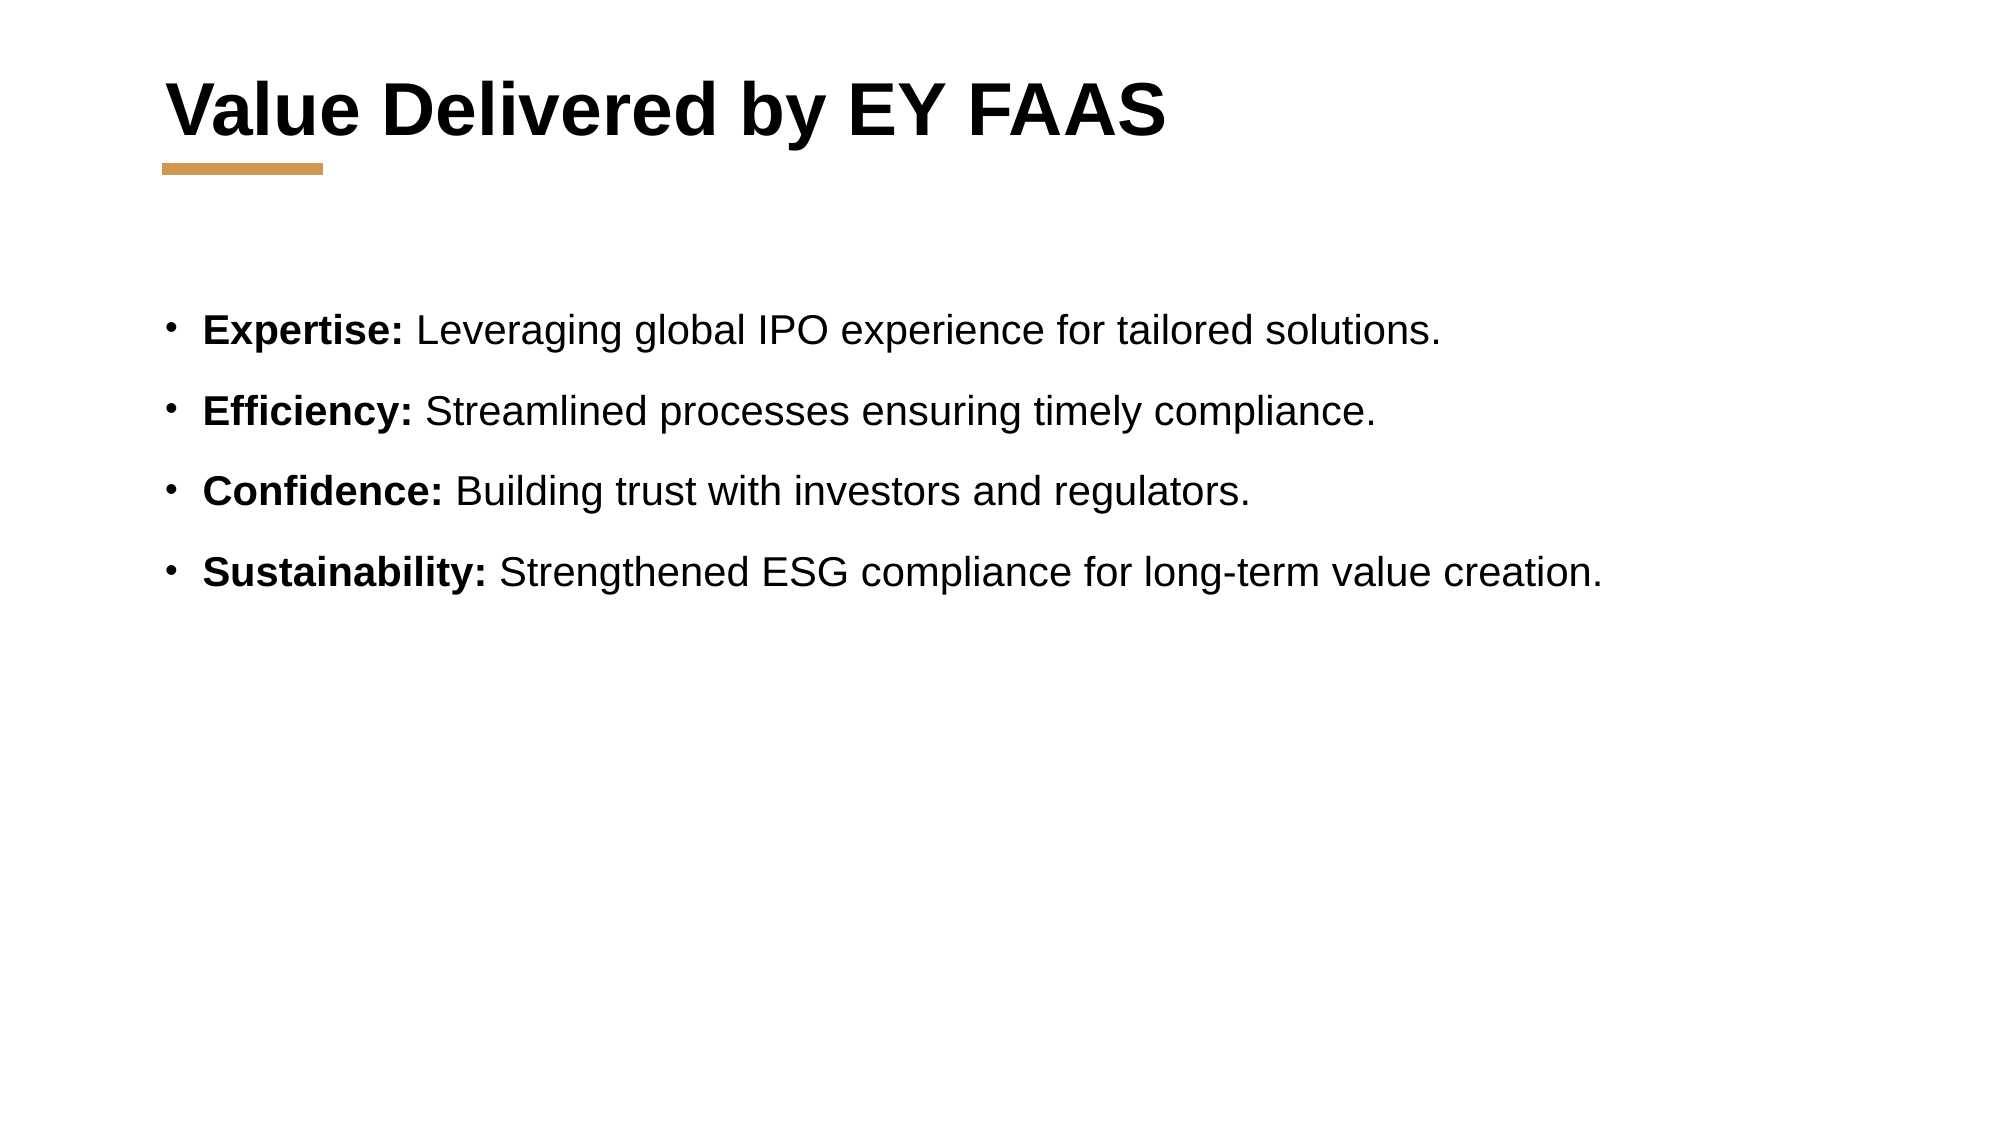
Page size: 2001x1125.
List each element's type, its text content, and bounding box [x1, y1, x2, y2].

title Value Delivered by EY FAAS [150, 52, 1850, 248]
list Expertise: Leveraging global IPO experience for tailored solutions. Efficiency: Streamlined processes ensuring timely compliance. Confidence: Building trust with investors and regulators. Sustainability: Strengthened ESG compliance for long-term value creation. [150, 285, 1850, 982]
